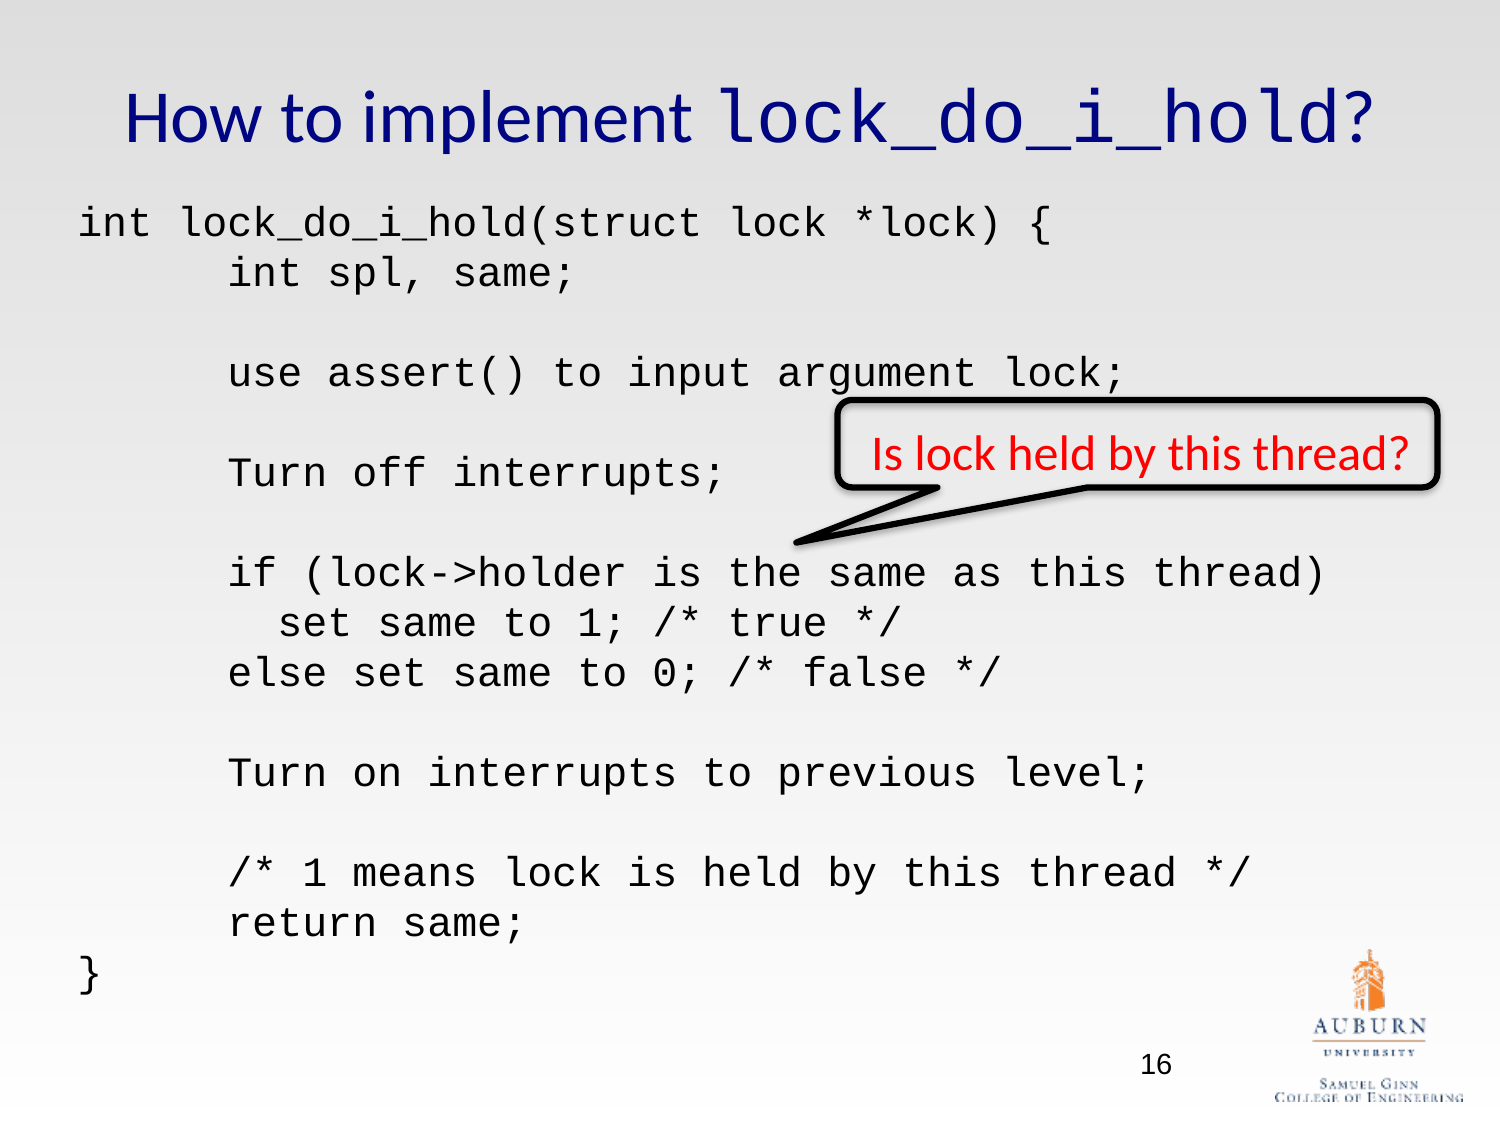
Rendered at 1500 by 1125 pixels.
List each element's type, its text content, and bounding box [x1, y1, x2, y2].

slide_number 16 [1124, 1037, 1326, 1116]
text_box int lock_do_i_hold(struct lock *lock) { int spl, same; use assert() to input argument lock; Turn off interrupts; if (lock->holder is the same as this thread) set same to 1; /* true */ else set same to 0; /* false */ Turn on interrupts to previous level; /* 1 means lock is held by this thread */ return same; } [62, 187, 1438, 1003]
text_box Is lock held by this thread? [856, 412, 1450, 488]
title How to implement lock_do_i_hold? [75, 37, 1425, 187]
picture [1275, 949, 1463, 1102]
text_box [795, 399, 1438, 544]
